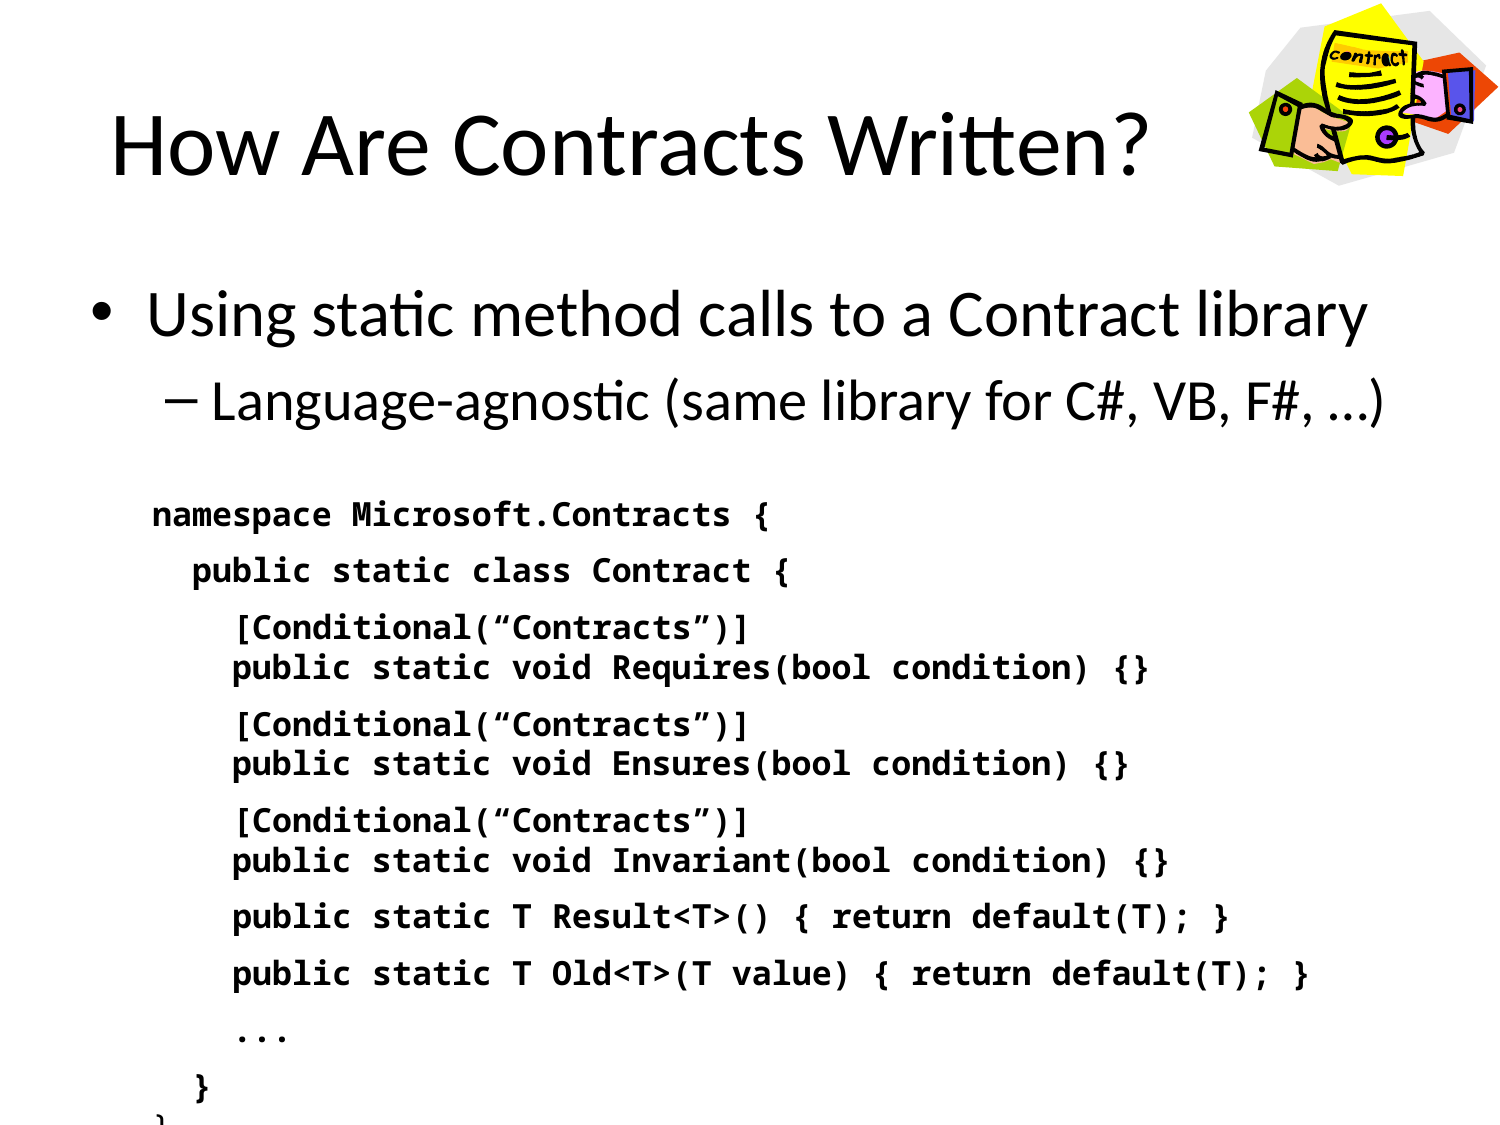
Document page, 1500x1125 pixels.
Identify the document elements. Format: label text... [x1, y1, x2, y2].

text_box namespace Microsoft.Contracts { public static class Contract { [Conditional(“Contracts”)] public static void Requires(bool condition) {} [Conditional(“Contracts”)] public static void Ensures(bool condition) {} [Conditional(“Contracts”)] public static void Invariant(bool condition) {} public static T Result<T>() { return default(T); } public static T Old<T>(T value) { return default(T); } ... } } [137, 485, 1500, 1125]
list Using static method calls to a Contract library Language-agnostic (same library for C#, VB, F#, …) [75, 262, 1425, 1005]
title How Are Contracts Written? [75, 45, 1425, 233]
